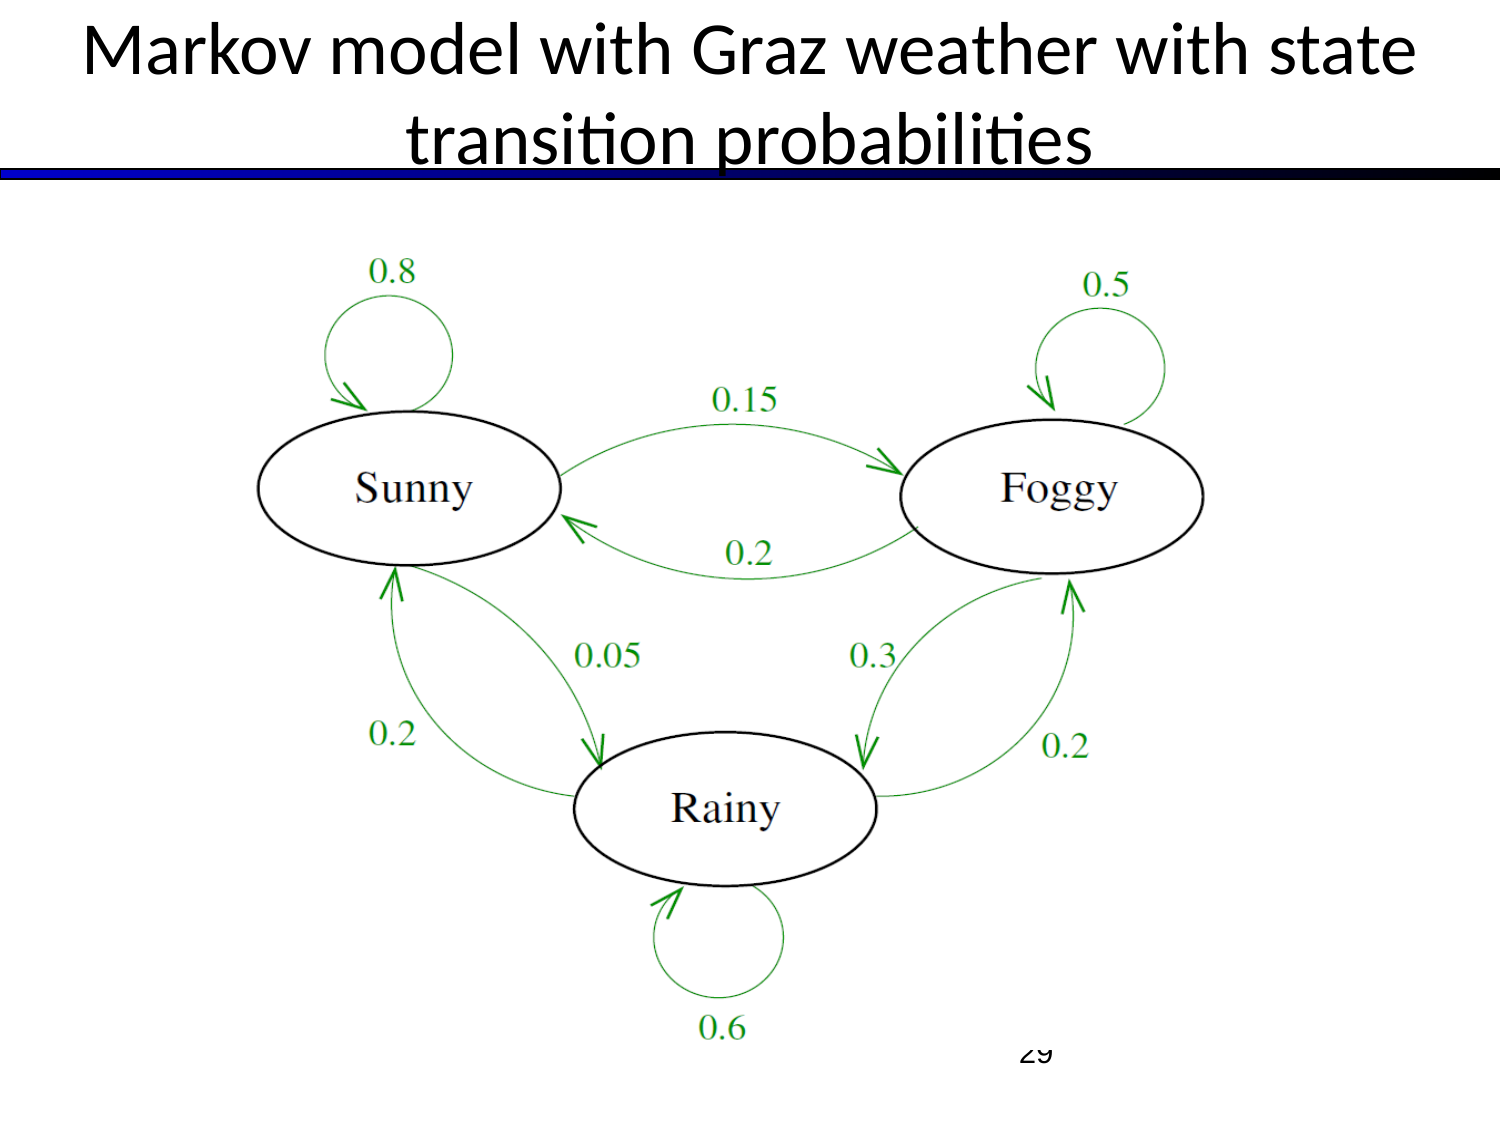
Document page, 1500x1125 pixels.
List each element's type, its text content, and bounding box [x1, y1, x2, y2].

title Markov model with Graz weather with state transition probabilities [0, 0, 1500, 184]
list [131, 251, 1398, 1051]
slide_number 29 [806, 1058, 1069, 1103]
